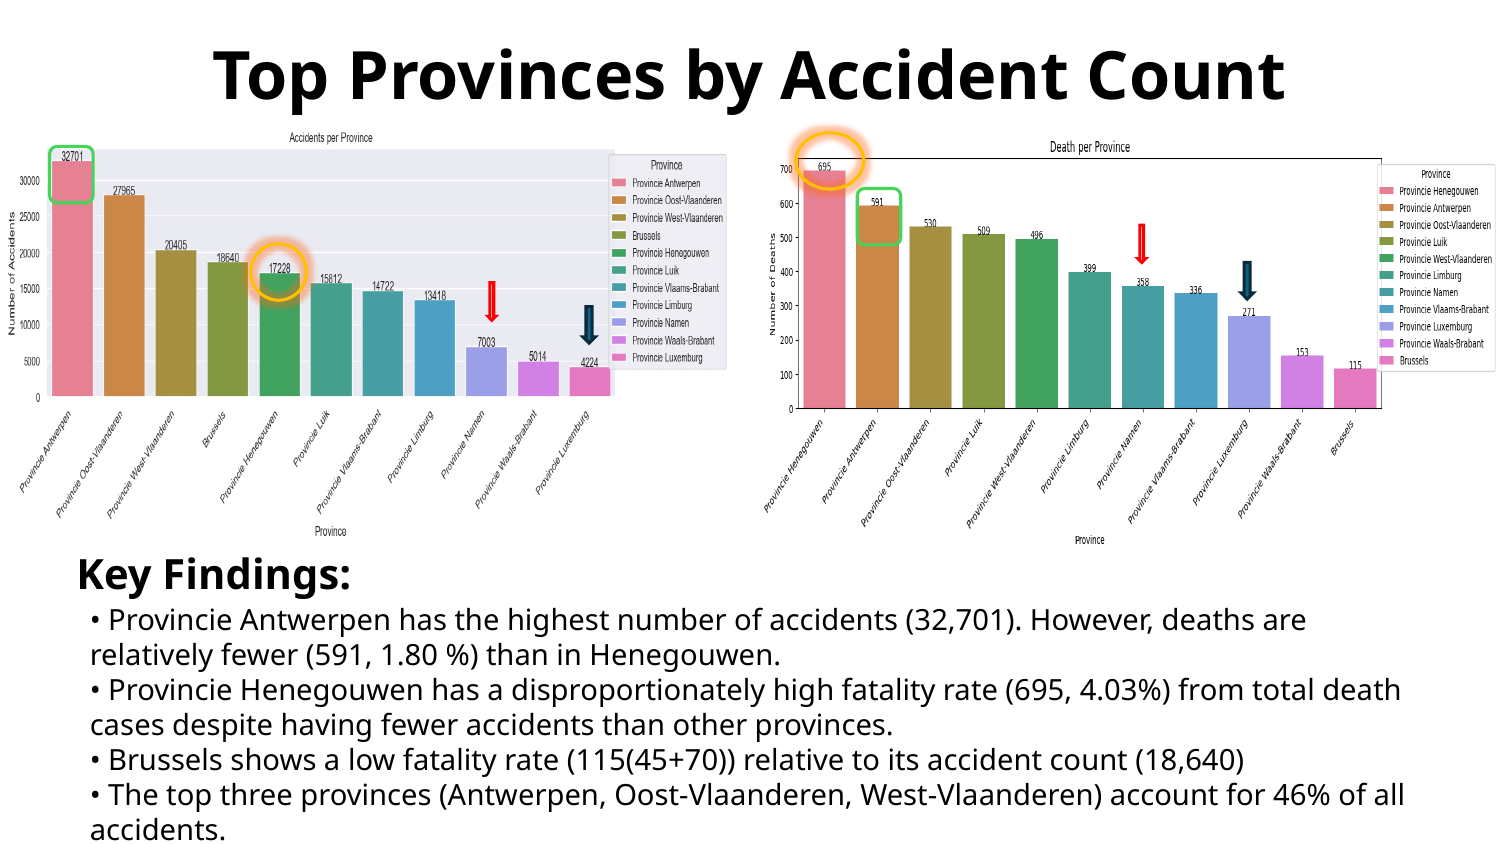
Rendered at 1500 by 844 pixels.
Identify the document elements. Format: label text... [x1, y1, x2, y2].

picture [757, 132, 1500, 554]
text_box Data source: [805, 126, 854, 132]
picture [4, 123, 730, 546]
text_box Key Findings: [61, 544, 1412, 602]
text_box • Provincie Antwerpen has the highest number of accidents (32,701). However, deaths are relatively fewer (591, 1.80 %) than in Henegouwen. • Provincie Henegouwen has a disproportionately high fatality rate (695, 4.03%) from total death cases despite having fewer accidents than other provinces. • Brussels shows a low fatality rate (115(45+70)) relative to its accident count (18,640) • The top three provinces (Antwerpen, Oost-Vlaanderen, West-Vlaanderen) account for 46% of all accidents. [74, 601, 1425, 844]
text_box Top Provinces by Accident Count [74, 12, 1425, 133]
